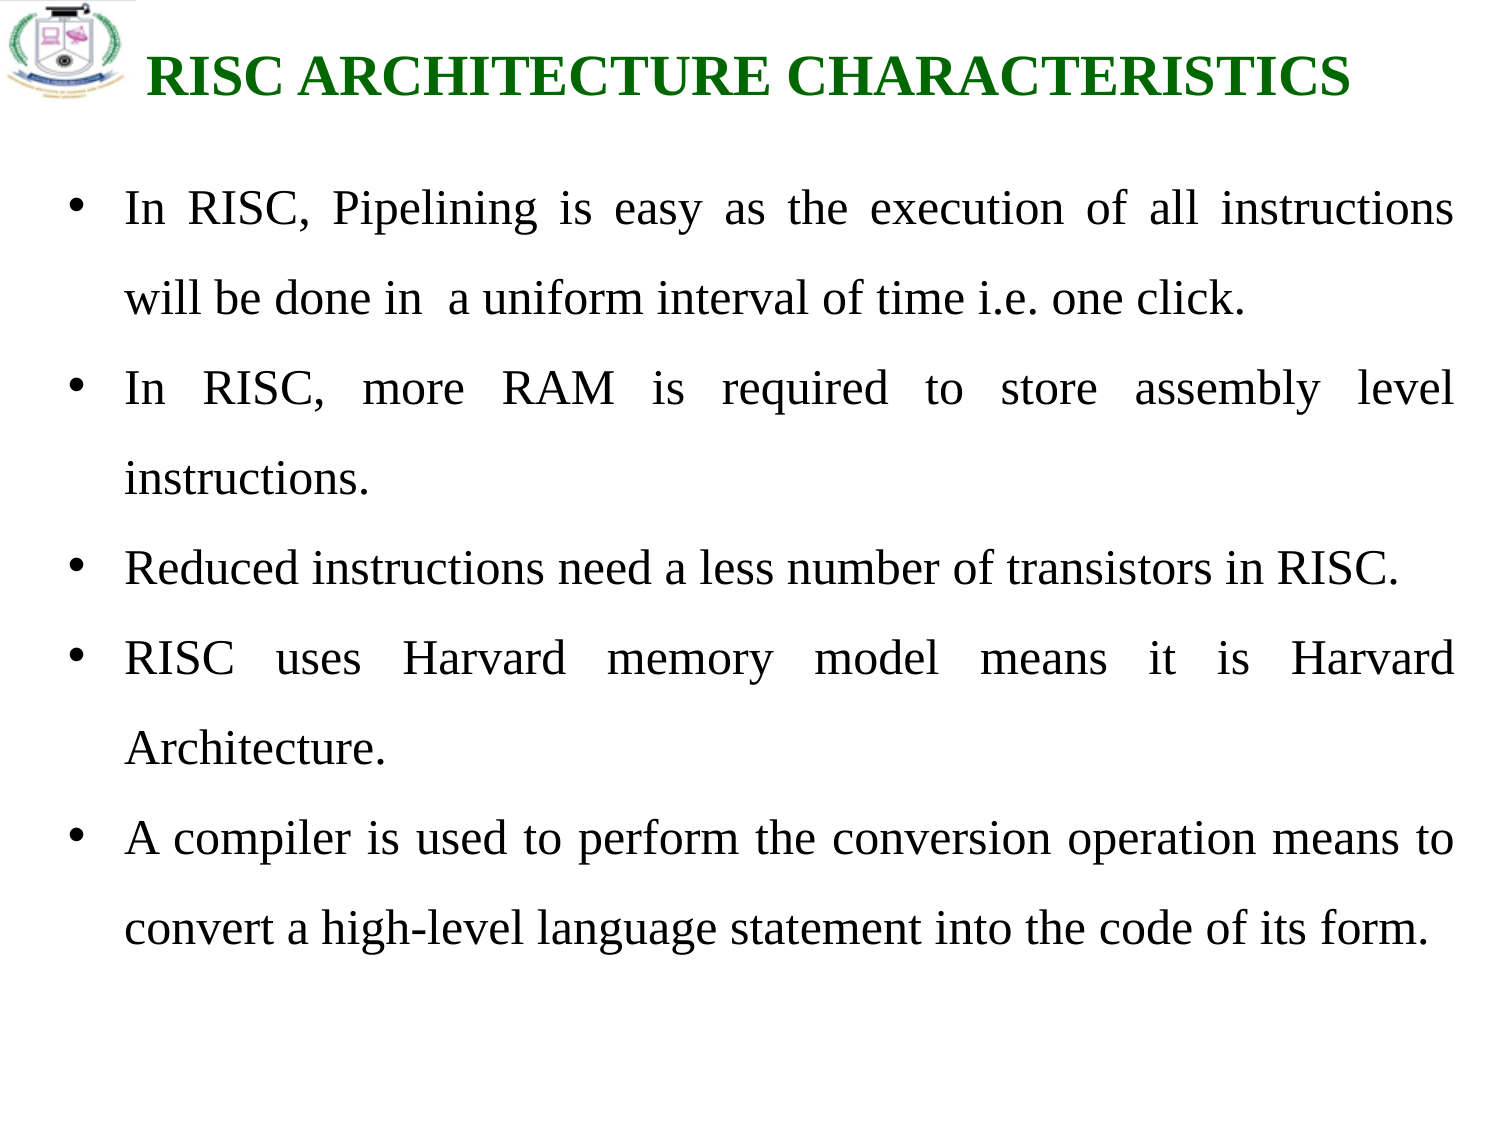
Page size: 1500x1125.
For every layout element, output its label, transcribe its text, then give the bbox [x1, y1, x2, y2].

text_box RISC ARCHITECTURE CHARACTERISTICS [0, 0, 1500, 115]
text_box In RISC, Pipelining is easy as the execution of all instructions will be done in a uniform interval of time i.e. one click. In RISC, more RAM is required to store assembly level instructions. Reduced instructions need a less number of transistors in RISC. RISC uses Harvard memory model means it is Harvard Architecture. A compiler is used to perform the conversion operation means to convert a high-level language statement into the code of its form. [53, 137, 1471, 962]
